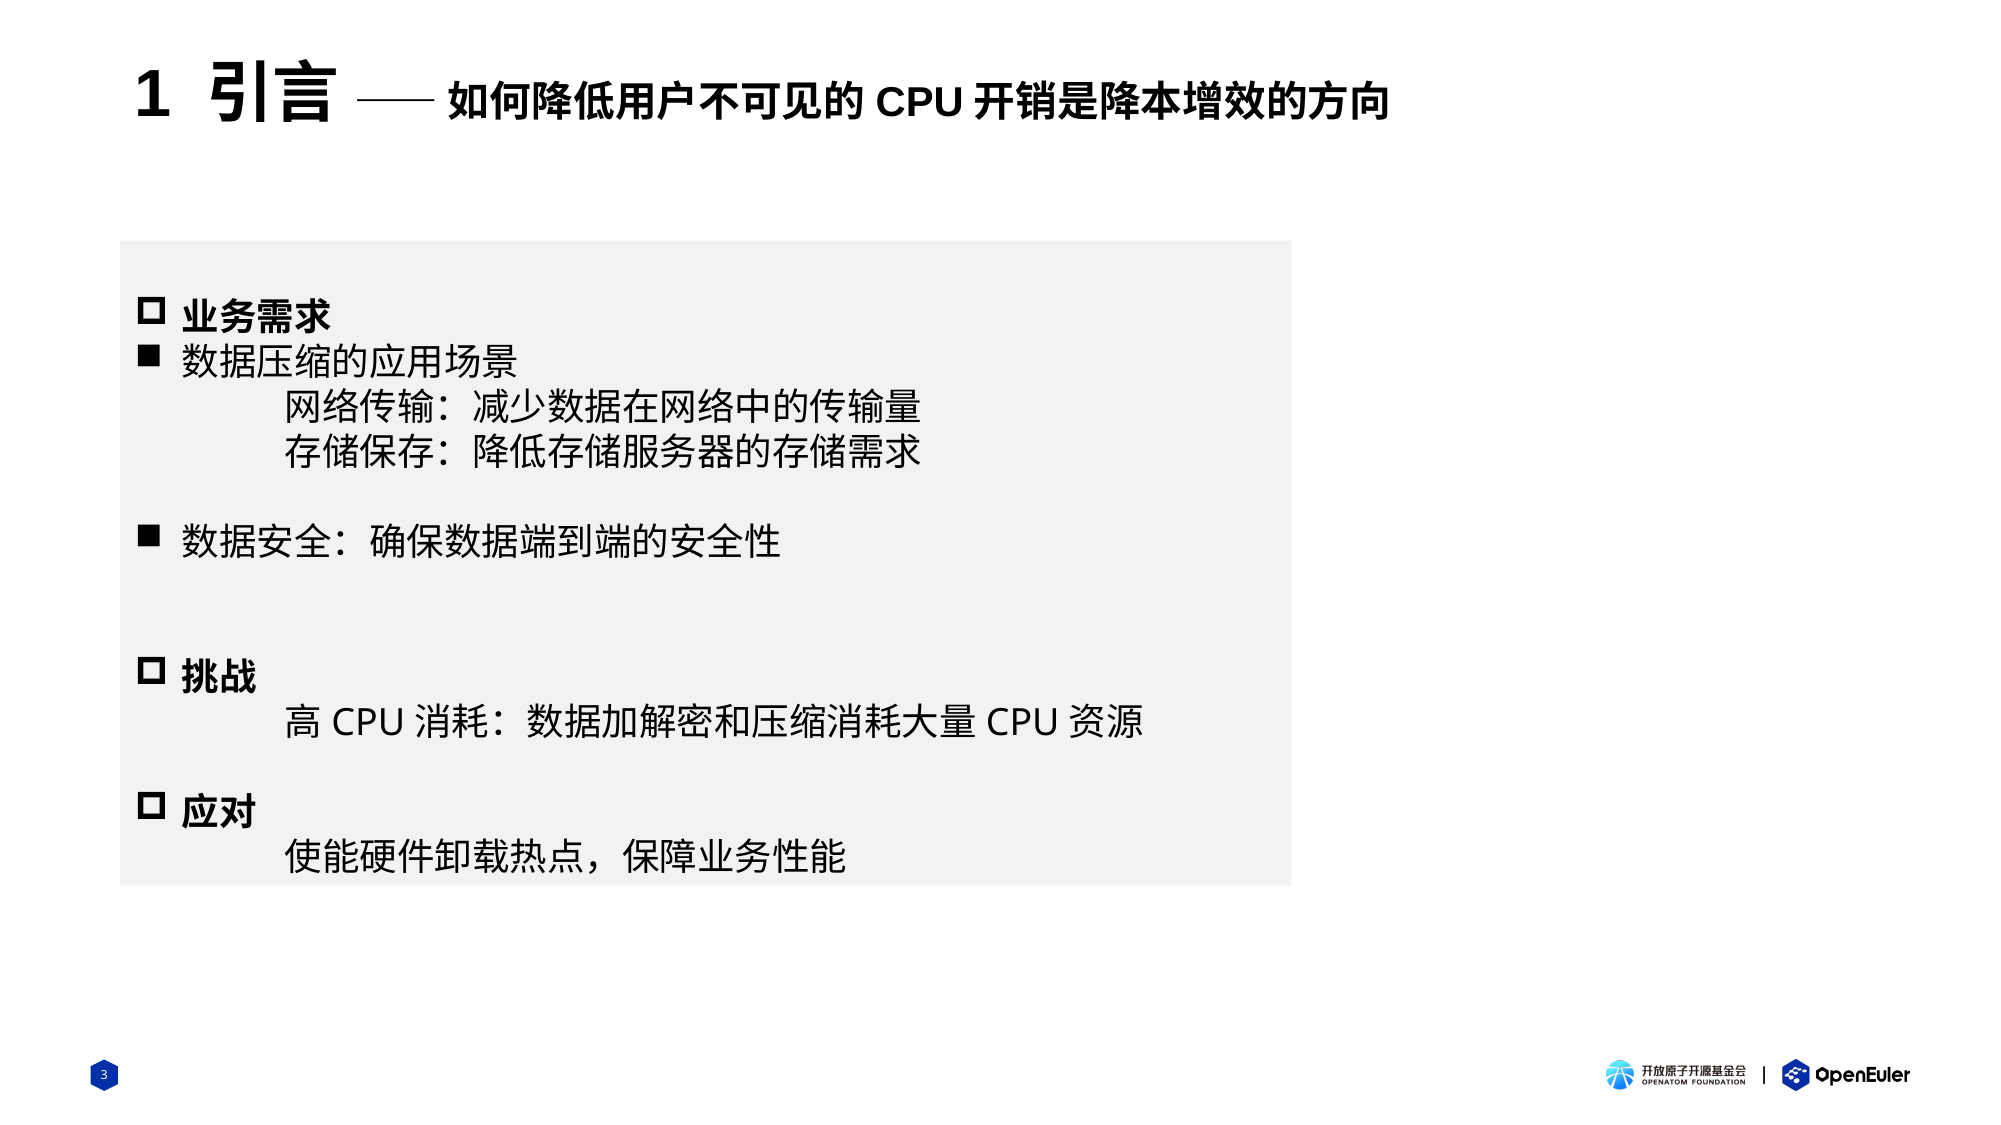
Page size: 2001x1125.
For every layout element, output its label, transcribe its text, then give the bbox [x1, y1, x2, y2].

picture [1606, 1059, 1910, 1091]
text_box 业务需求 数据压缩的应用场景 网络传输：减少数据在网络中的传输量 存储保存：降低存储服务器的存储需求 数据安全：确保数据端到端的安全性 挑战 高CPU消耗：数据加解密和压缩消耗大量CPU资源 应对 使能硬件卸载热点，保障业务性能 [120, 240, 1292, 886]
title 1 引言 —— 如何降低用户不可见的CPU开销是降本增效的方向 [120, 48, 1578, 132]
